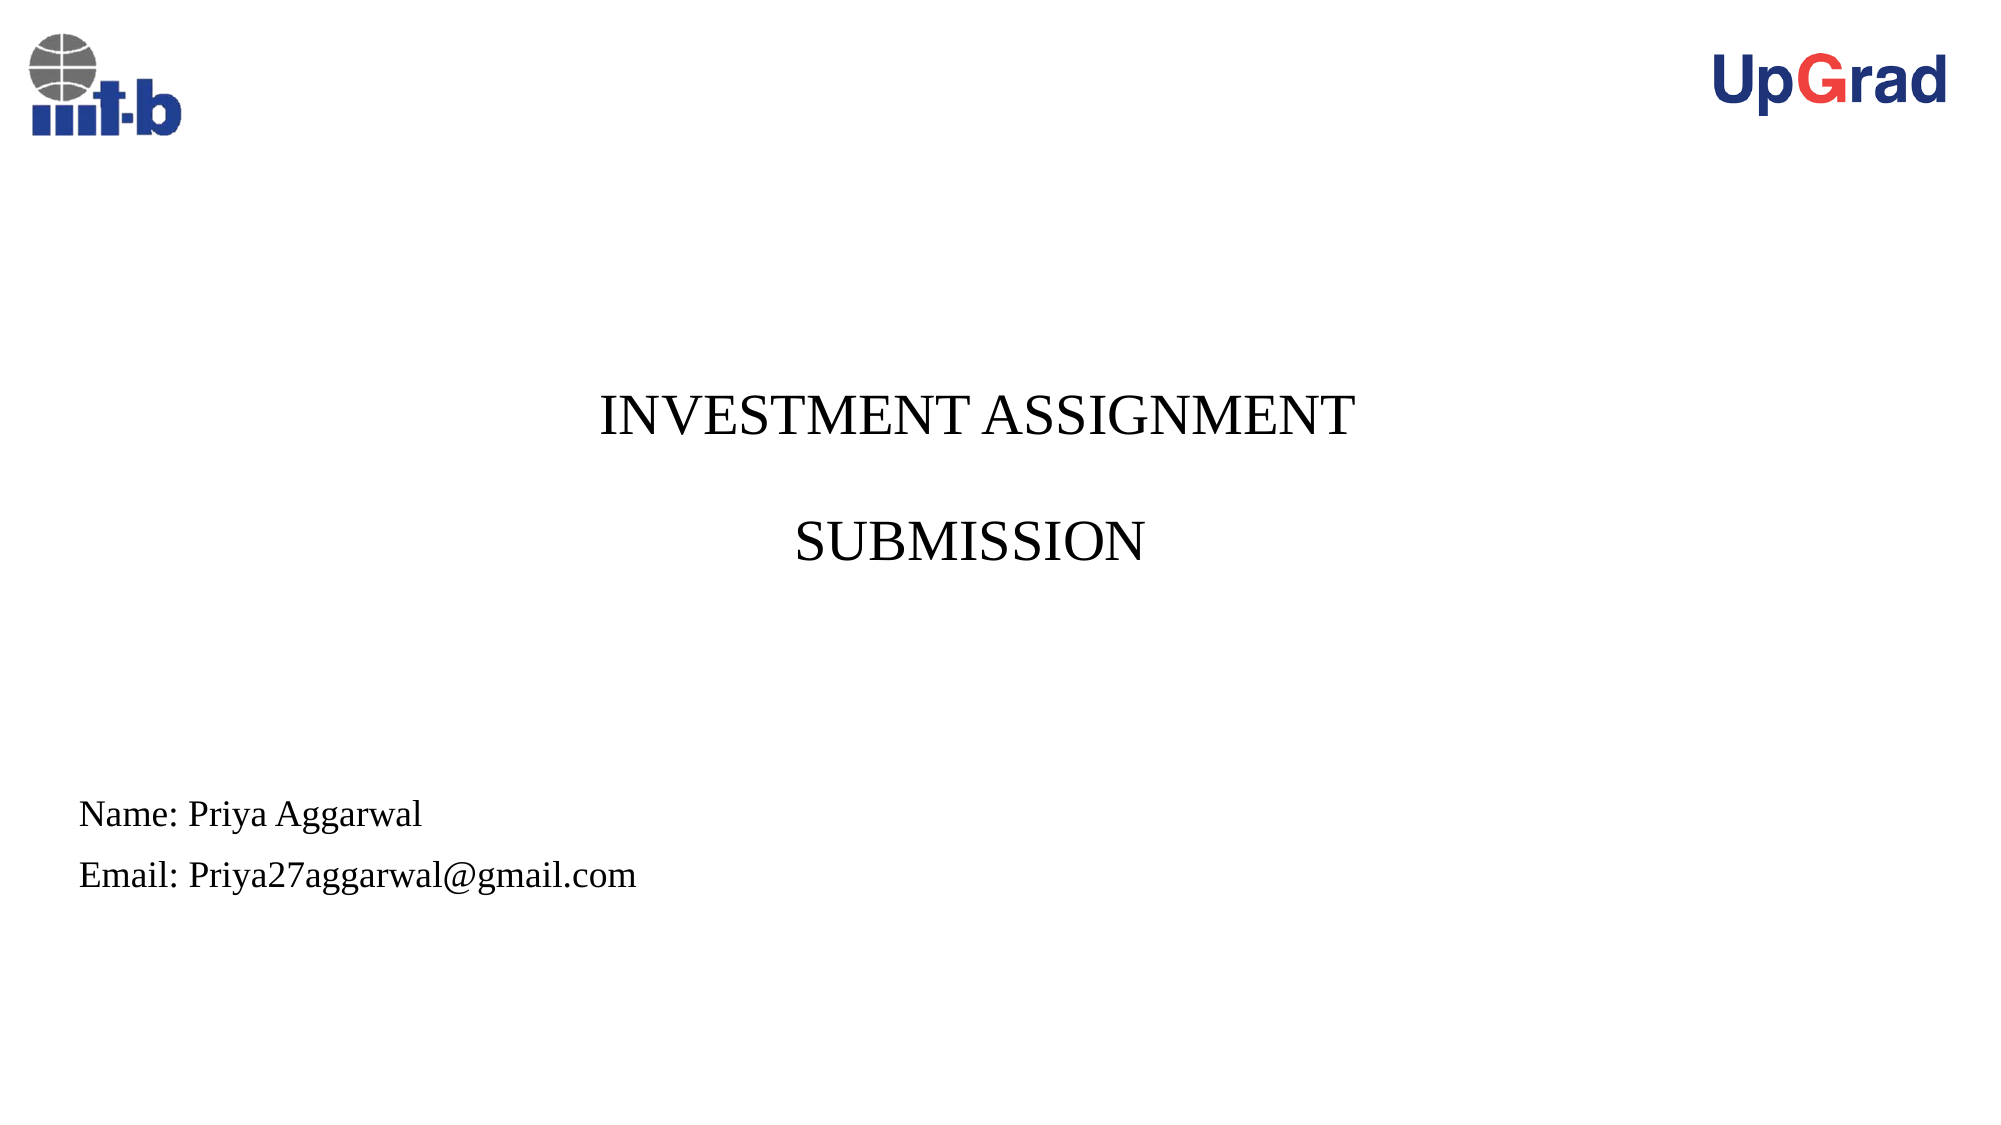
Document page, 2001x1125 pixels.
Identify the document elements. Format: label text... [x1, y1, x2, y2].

picture [1714, 53, 1952, 116]
picture [0, 29, 208, 163]
title INVESTMENT ASSIGNMENT SUBMISSION [228, 56, 1729, 581]
subtitle Name: Priya Aggarwal Email: Priya27aggarwal@gmail.com [63, 786, 1071, 1038]
